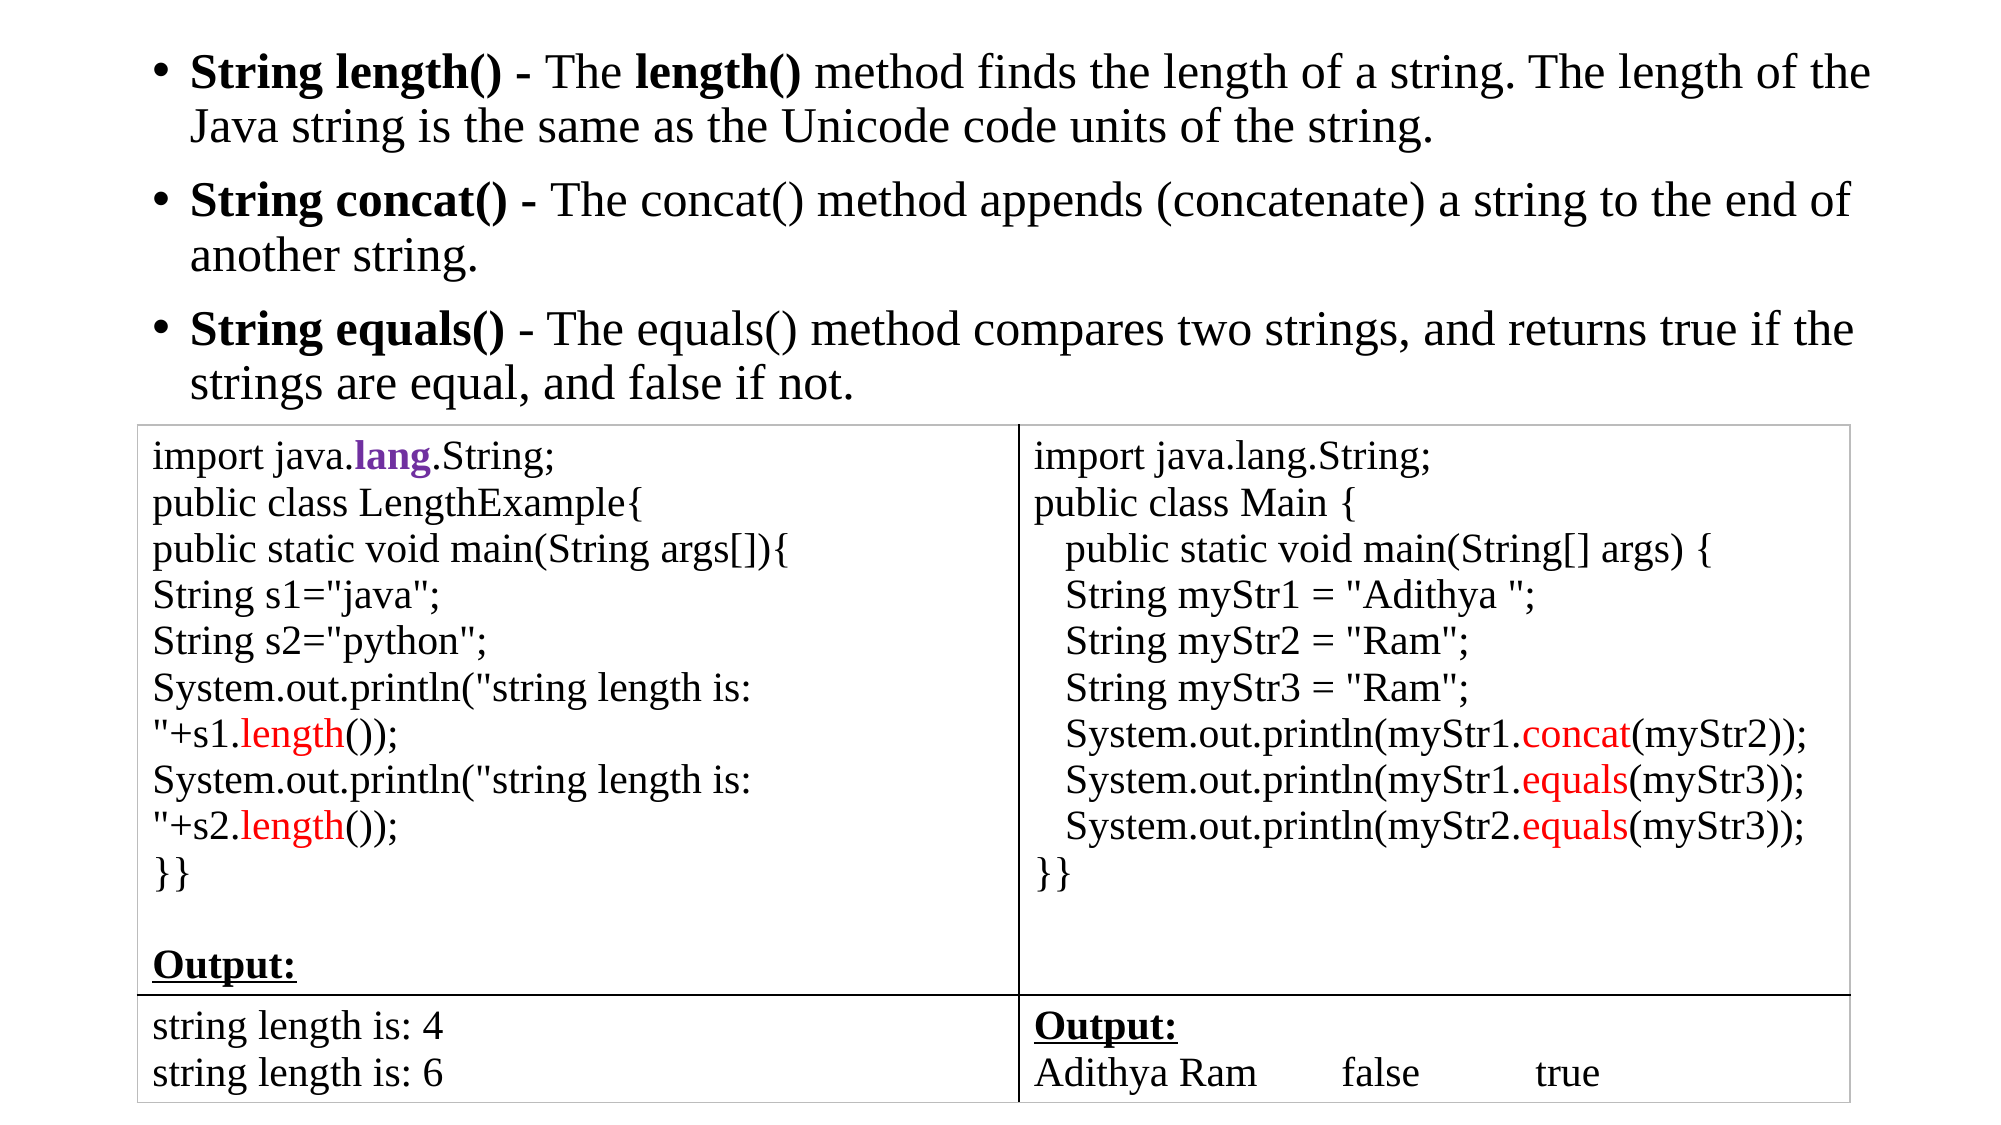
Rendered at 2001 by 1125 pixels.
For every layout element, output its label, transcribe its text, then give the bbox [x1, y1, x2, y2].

table_header import java.lang.String; public class Main { public static void main(String[] args) { String myStr1 = "Adithya "; String myStr2 = "Ram"; String myStr3 = "Ram"; System.out.println(myStr1.concat(myStr2)); System.out.println(myStr1.equals(myStr3)); System.out.println(myStr2.equals(myStr3)); }} [1020, 426, 1849, 994]
table_cell string length is: 4 string length is: 6 [138, 996, 1018, 1102]
list String length() - The length() method finds the length of a string. The length of the Java string is the same as the Unicode code units of the string. String concat() - The concat() method appends (concatenate) a string to the end of another string. String equals() - The equals() method compares two strings, and returns true if the strings are equal, and false if not. [137, 37, 1947, 839]
table_cell Output: Adithya Ram false true [1020, 996, 1849, 1102]
table_header import java.lang.String; public class LengthExample{ public static void main(String args[]){ String s1="java"; String s2="python"; System.out.println("string length is: "+s1.length()); System.out.println("string length is: "+s2.length()); }} Output: [138, 426, 1018, 994]
